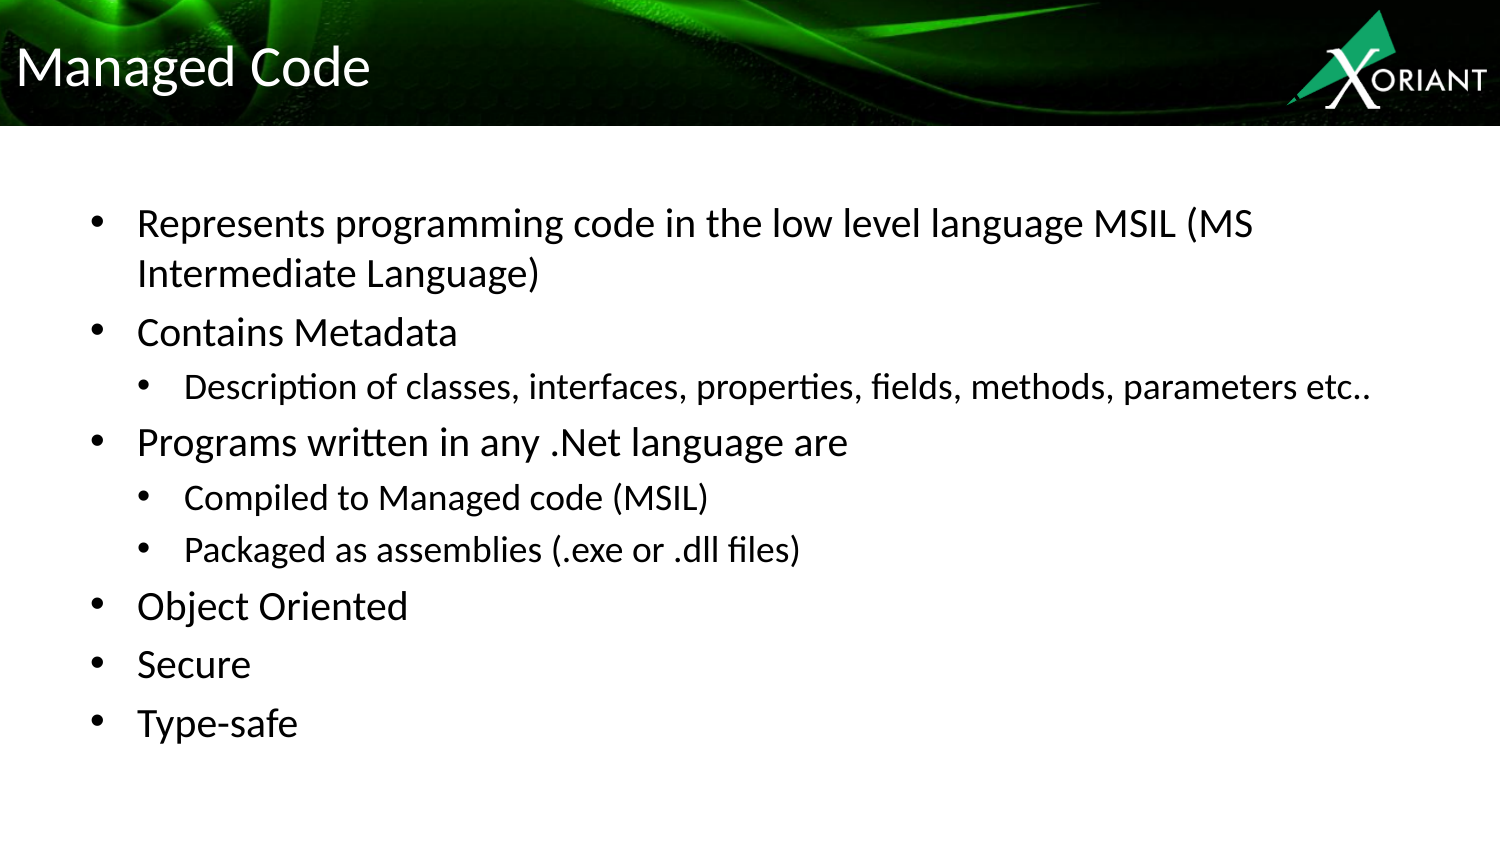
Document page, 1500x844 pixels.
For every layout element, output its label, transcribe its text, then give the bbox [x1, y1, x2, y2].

title Managed Code [0, 0, 1270, 126]
list Represents programming code in the low level language MSIL (MS Intermediate Language) Contains Metadata Description of classes, interfaces, properties, fields, methods, parameters etc.. Programs written in any .Net language are Compiled to Managed code (MSIL) Packaged as assemblies (.exe or .dll files) Object Oriented Secure Type-safe [75, 188, 1394, 781]
picture [1270, 0, 1500, 126]
